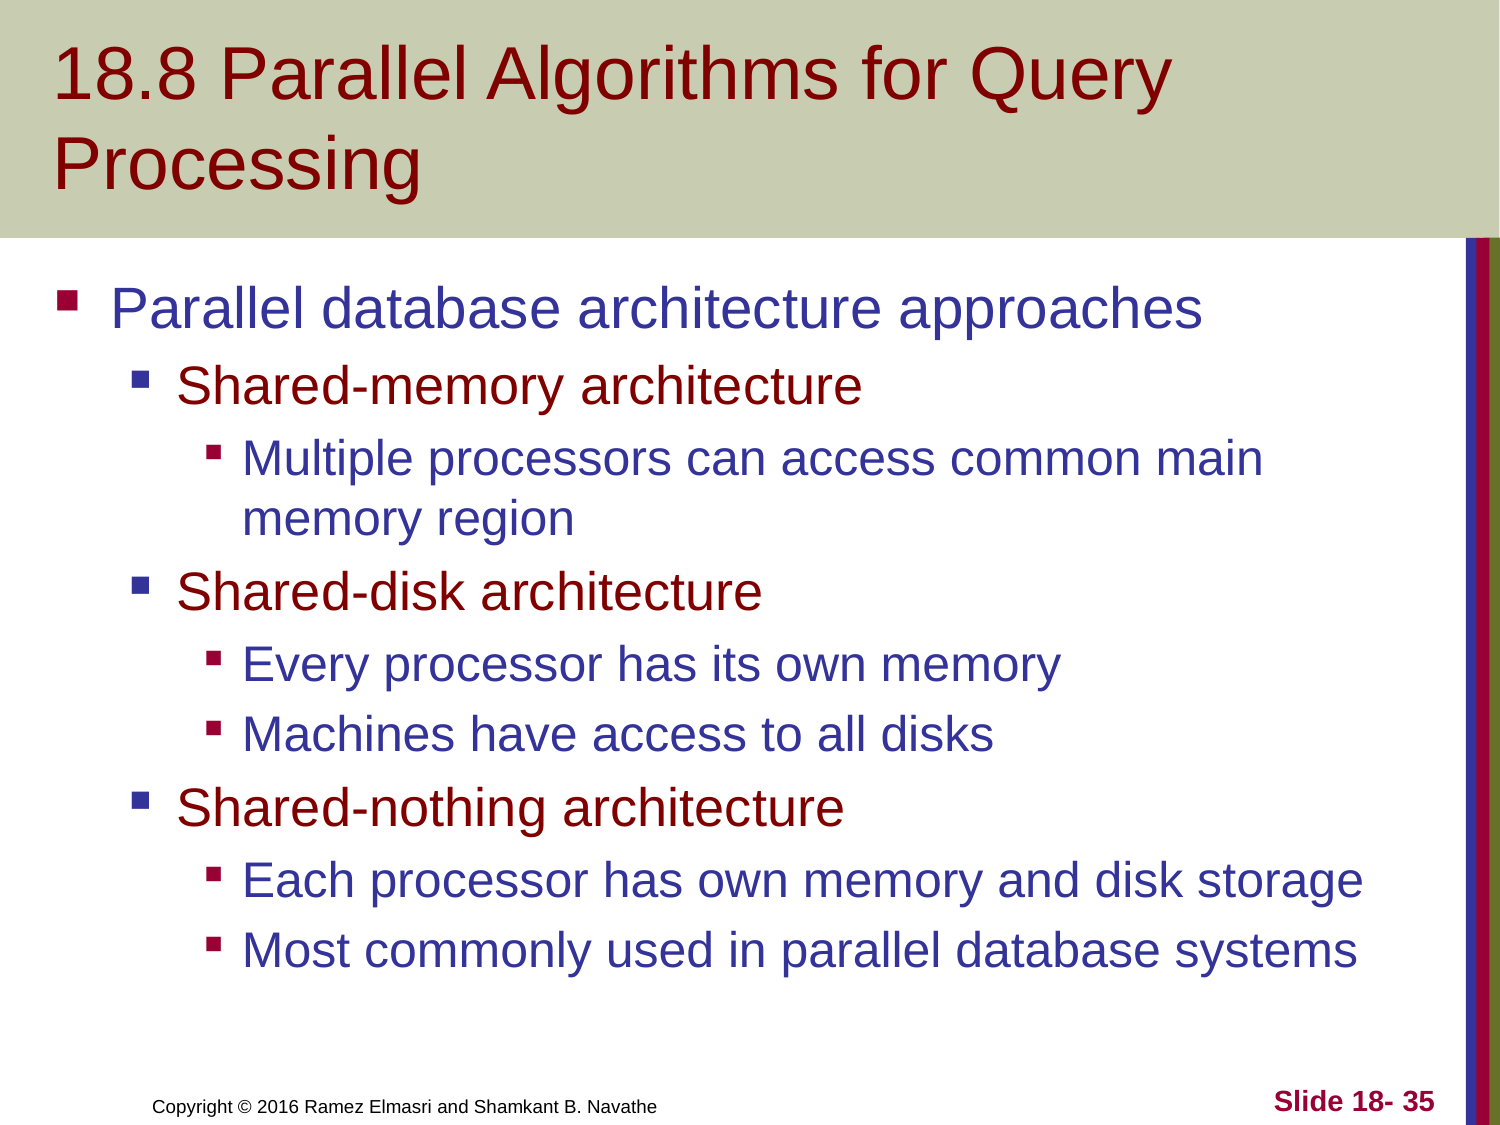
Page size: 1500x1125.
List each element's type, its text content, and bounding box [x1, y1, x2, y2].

list Parallel database architecture approaches Shared-memory architecture Multiple processors can access common main memory region Shared-disk architecture Every processor has its own memory Machines have access to all disks Shared-nothing architecture Each processor has own memory and disk storage Most commonly used in parallel database systems [39, 262, 1400, 1013]
slide_number Slide 18- 35 [1137, 1049, 1451, 1125]
title 18.8 Parallel Algorithms for Query Processing [37, 49, 1317, 213]
